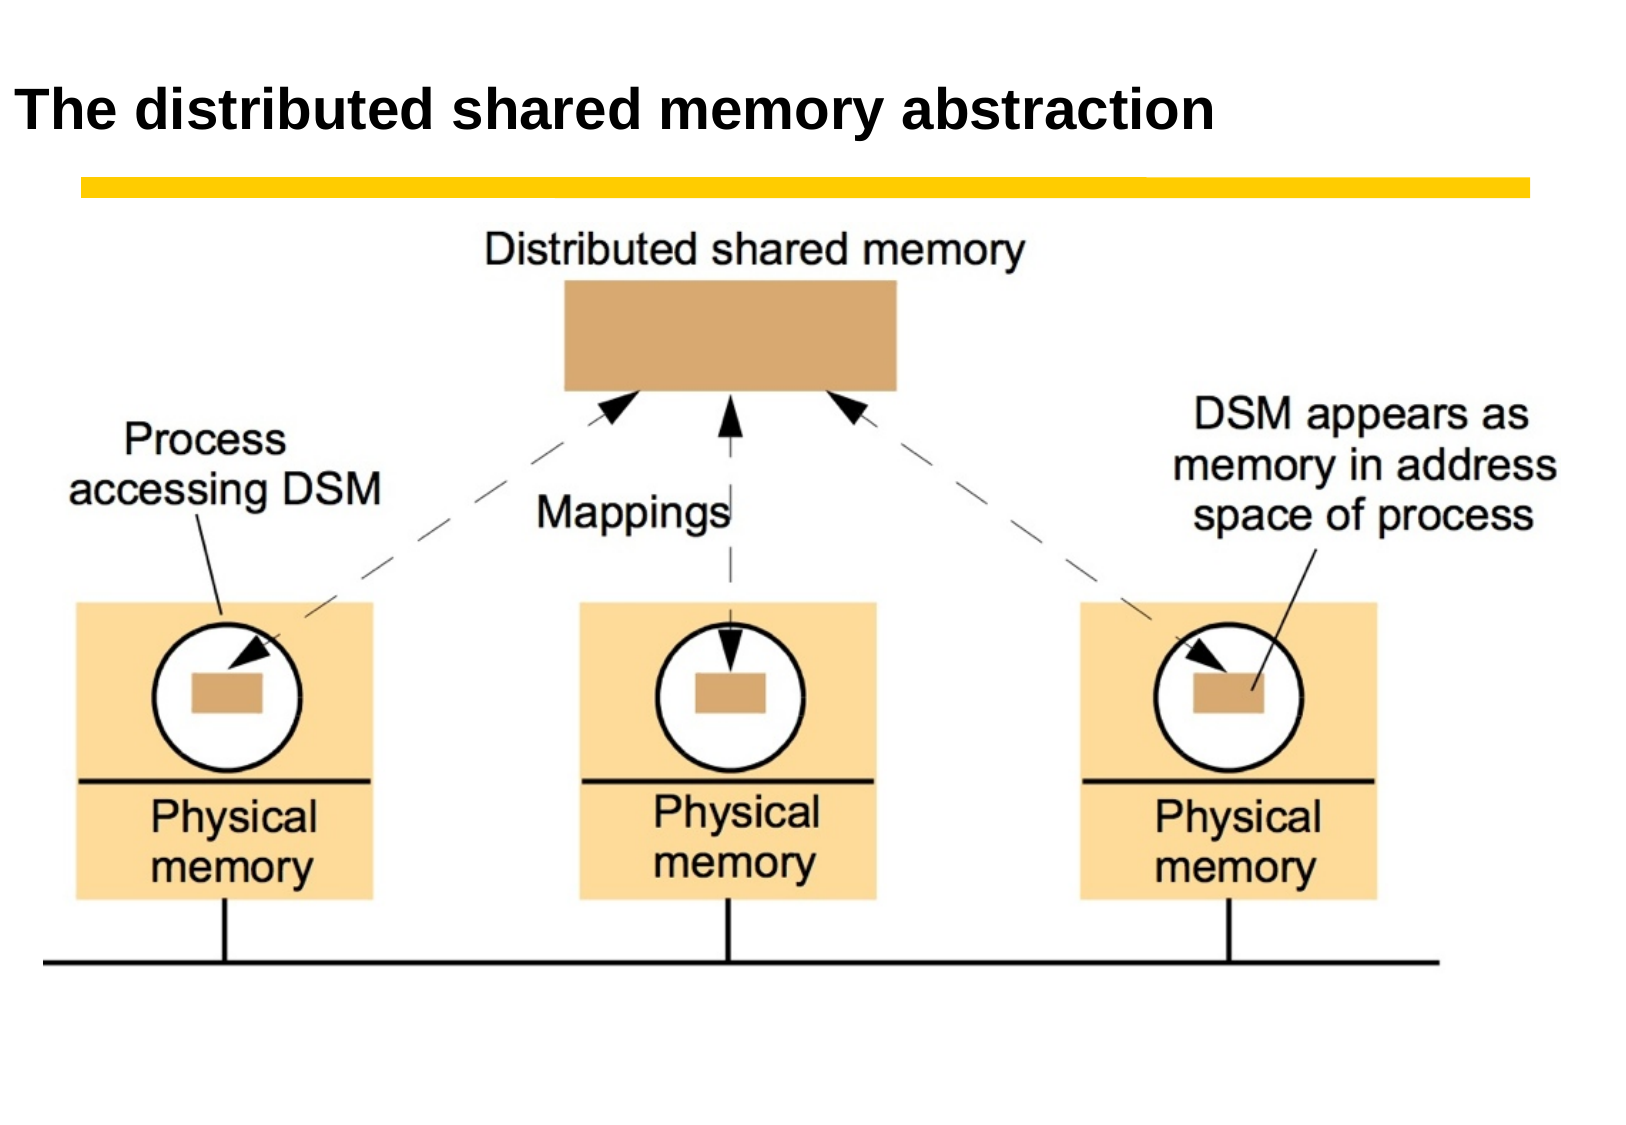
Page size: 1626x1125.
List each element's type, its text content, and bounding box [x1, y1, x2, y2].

picture [43, 222, 1561, 993]
title The distributed shared memory abstraction [0, 0, 1625, 151]
